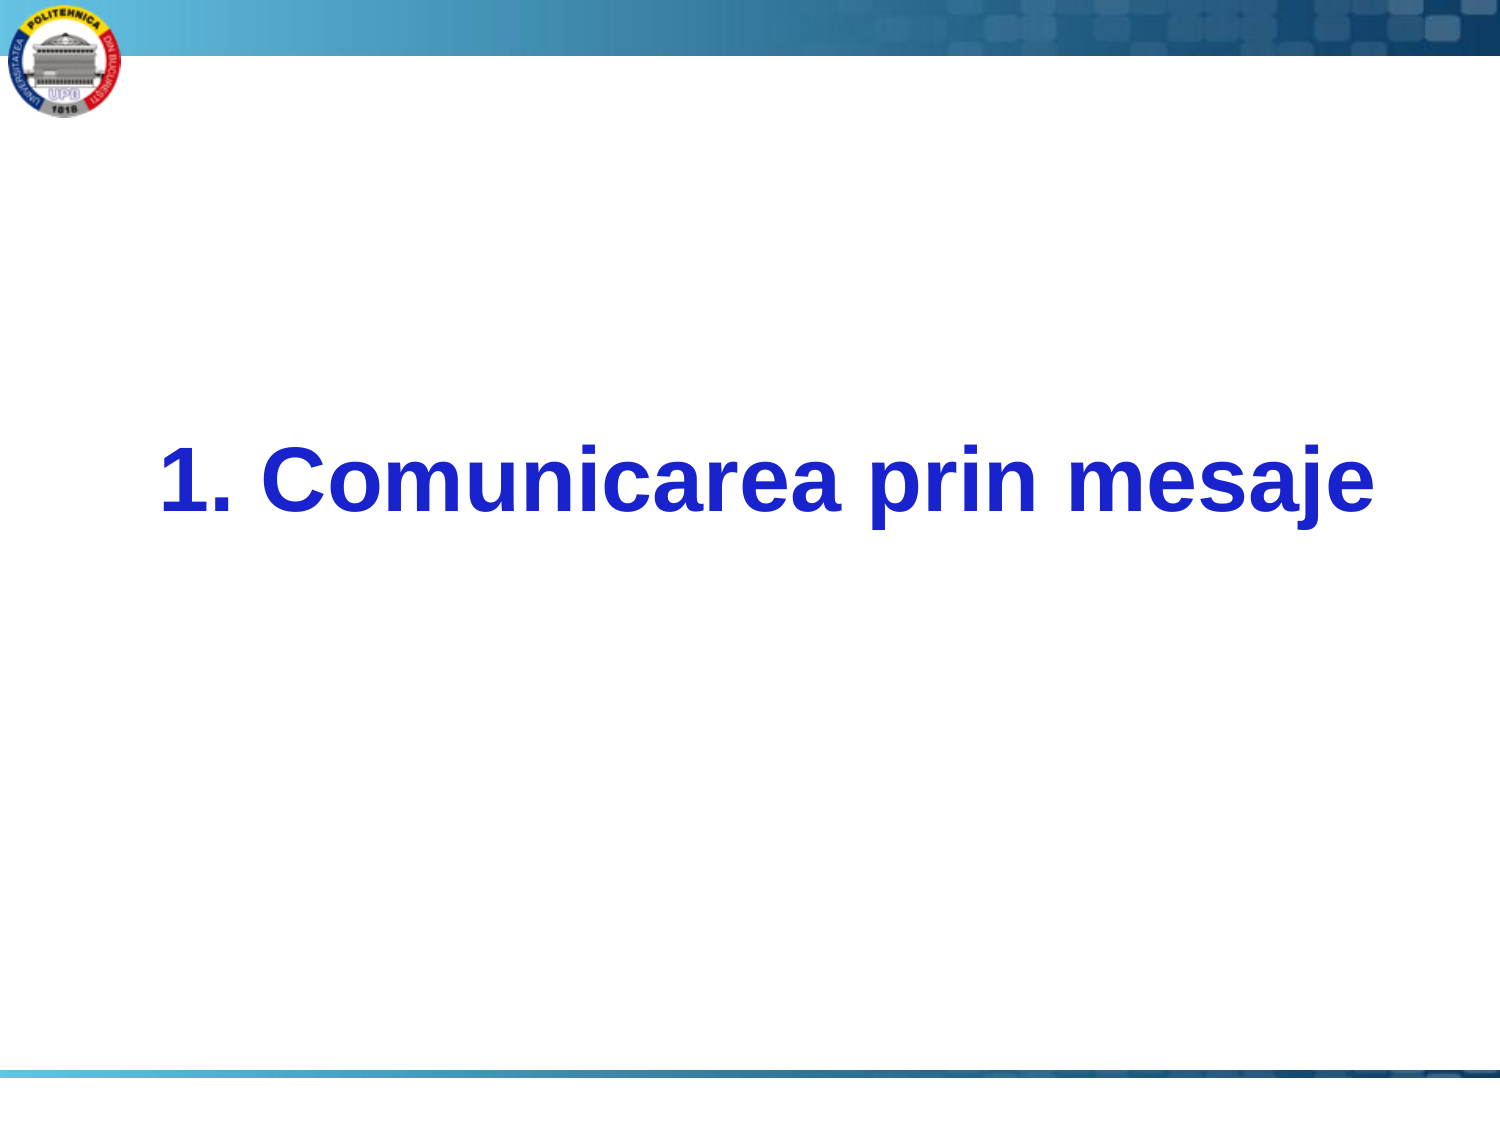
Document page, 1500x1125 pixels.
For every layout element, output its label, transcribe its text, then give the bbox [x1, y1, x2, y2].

picture [0, 0, 1500, 118]
text_box 1. Comunicarea prin mesaje [105, 434, 1456, 515]
picture [0, 1070, 1500, 1078]
